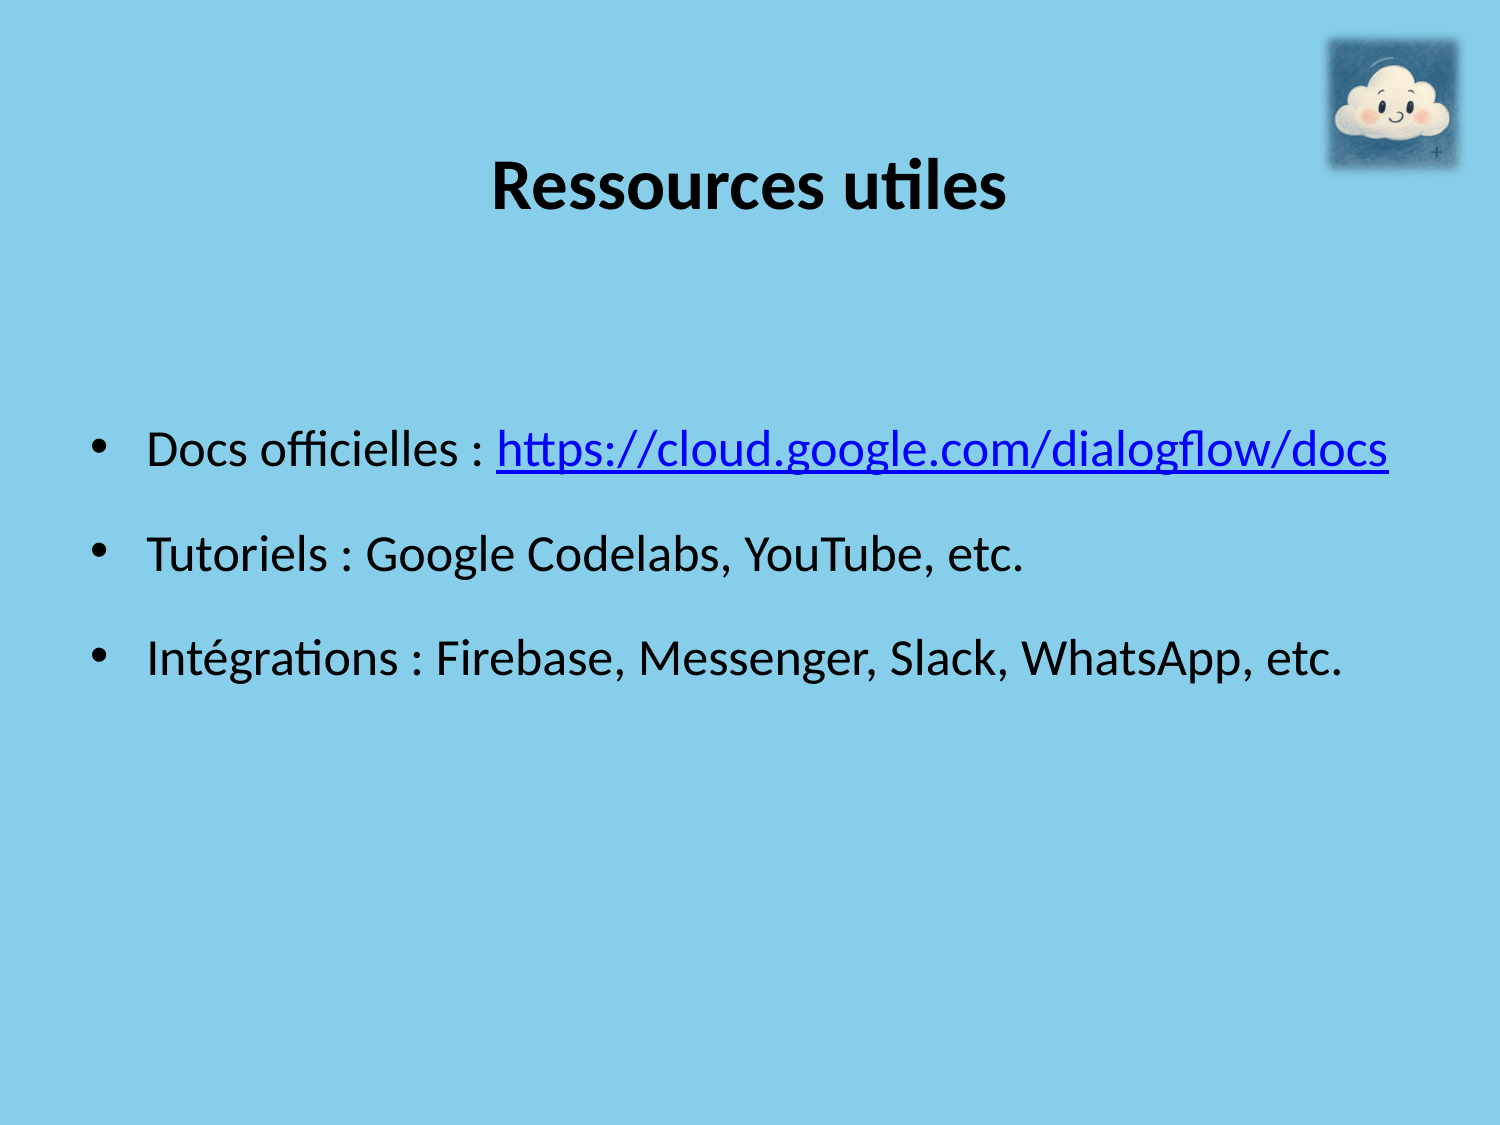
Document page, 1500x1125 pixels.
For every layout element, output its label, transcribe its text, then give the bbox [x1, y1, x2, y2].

list Docs officielles : https://cloud.google.com/dialogflow/docs Tutoriels : Google Codelabs, YouTube, etc. Intégrations : Firebase, Messenger, Slack, WhatsApp, etc. [75, 376, 1425, 749]
title Ressources utiles [75, 86, 1425, 274]
picture [1318, 29, 1469, 181]
